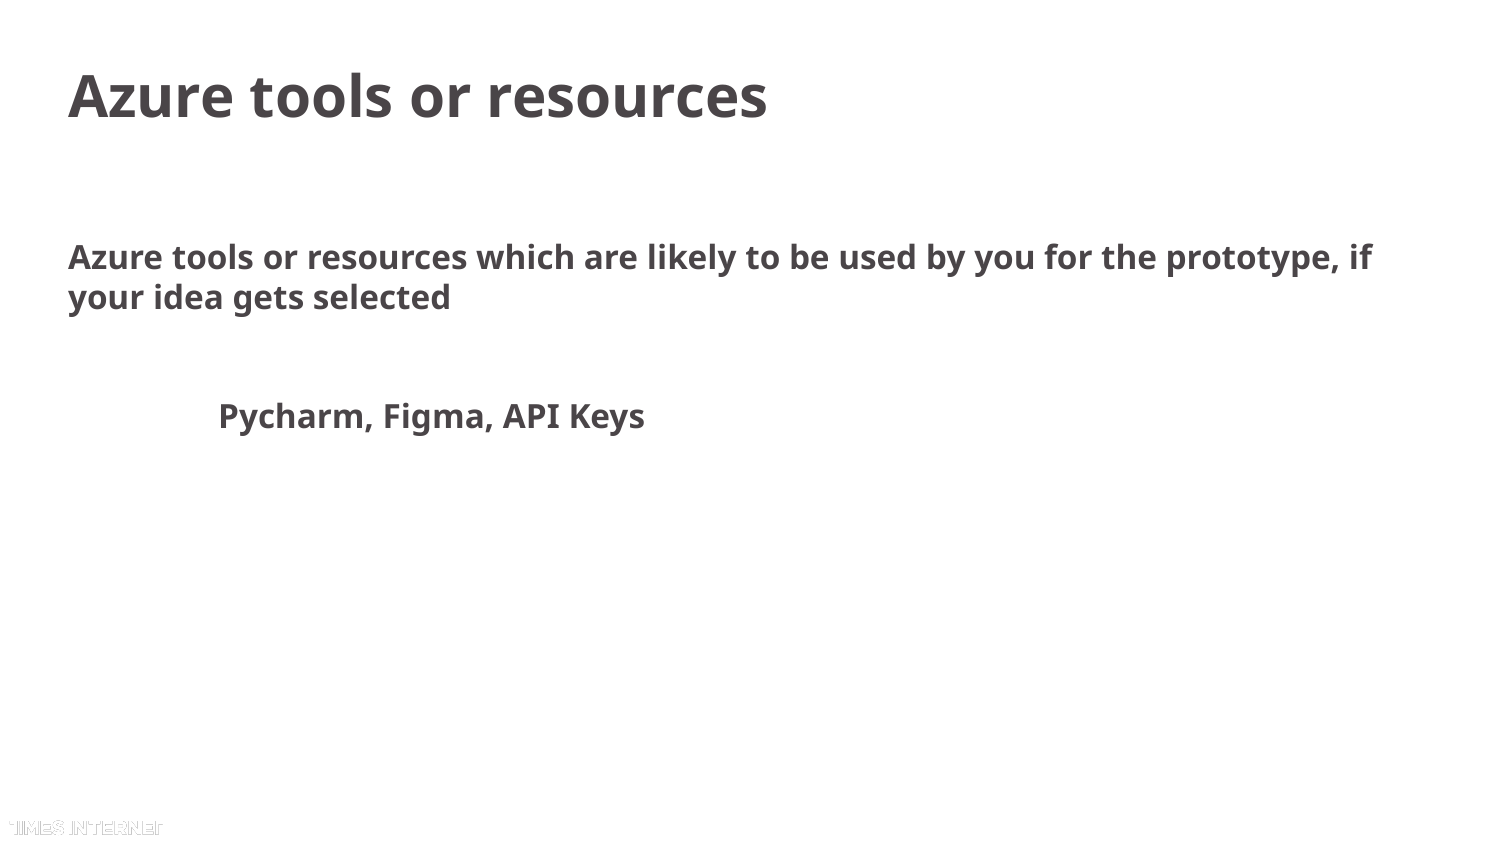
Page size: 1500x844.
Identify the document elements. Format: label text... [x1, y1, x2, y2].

title Azure tools or resources [53, 43, 1412, 139]
picture [8, 818, 164, 837]
title Azure tools or resources which are likely to be used by you for the prototype, if your idea gets selected Pycharm, Figma, API Keys [53, 221, 1412, 316]
